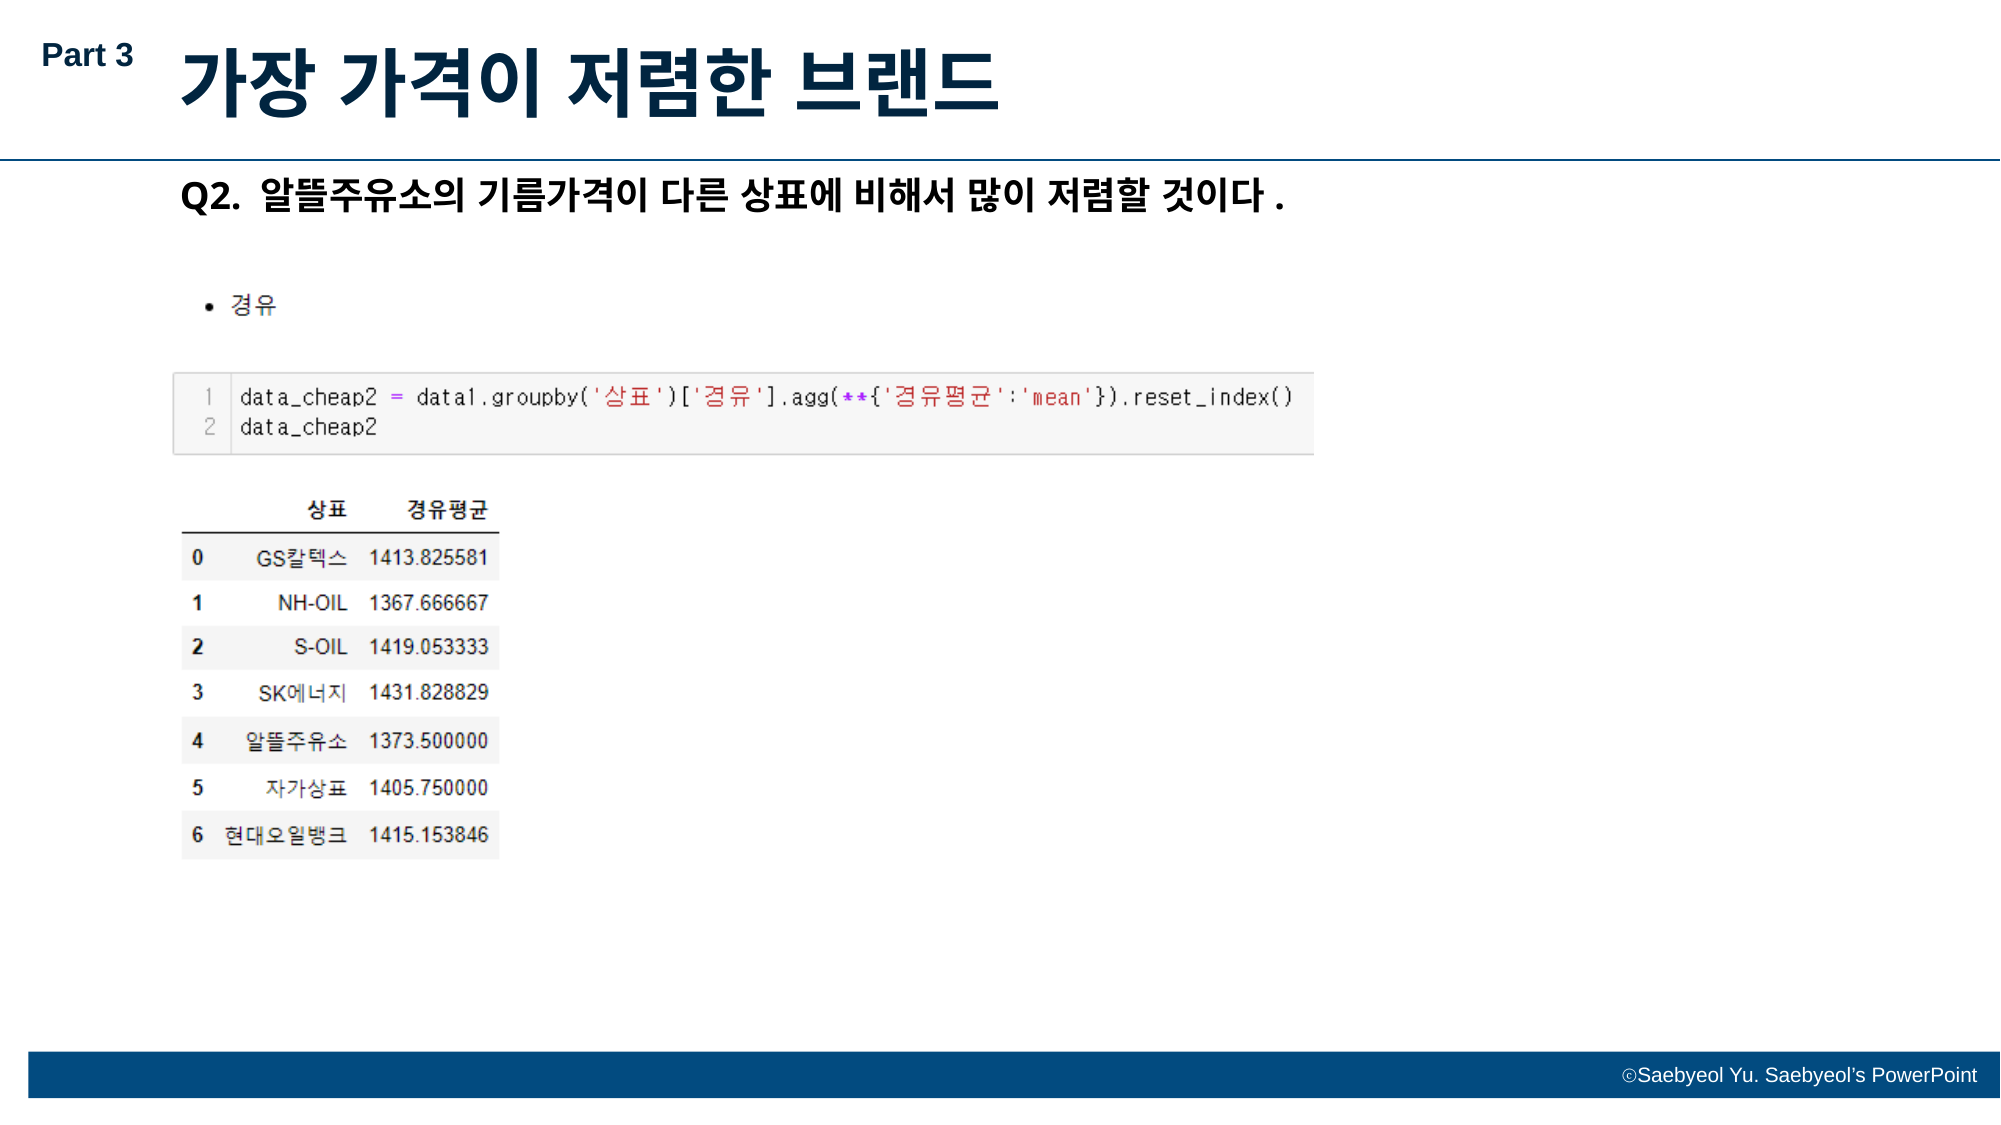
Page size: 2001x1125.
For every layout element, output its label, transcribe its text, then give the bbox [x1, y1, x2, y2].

text_box Q2. 알뜰주유소의 기름가격이 다른 상표에 비해서 많이 저렴할 것이다. [165, 164, 1875, 225]
picture [164, 280, 1314, 869]
text_box Part 3 [26, 26, 165, 81]
text_box 가장 가격이 저렴한 브랜드 [165, 28, 1247, 134]
